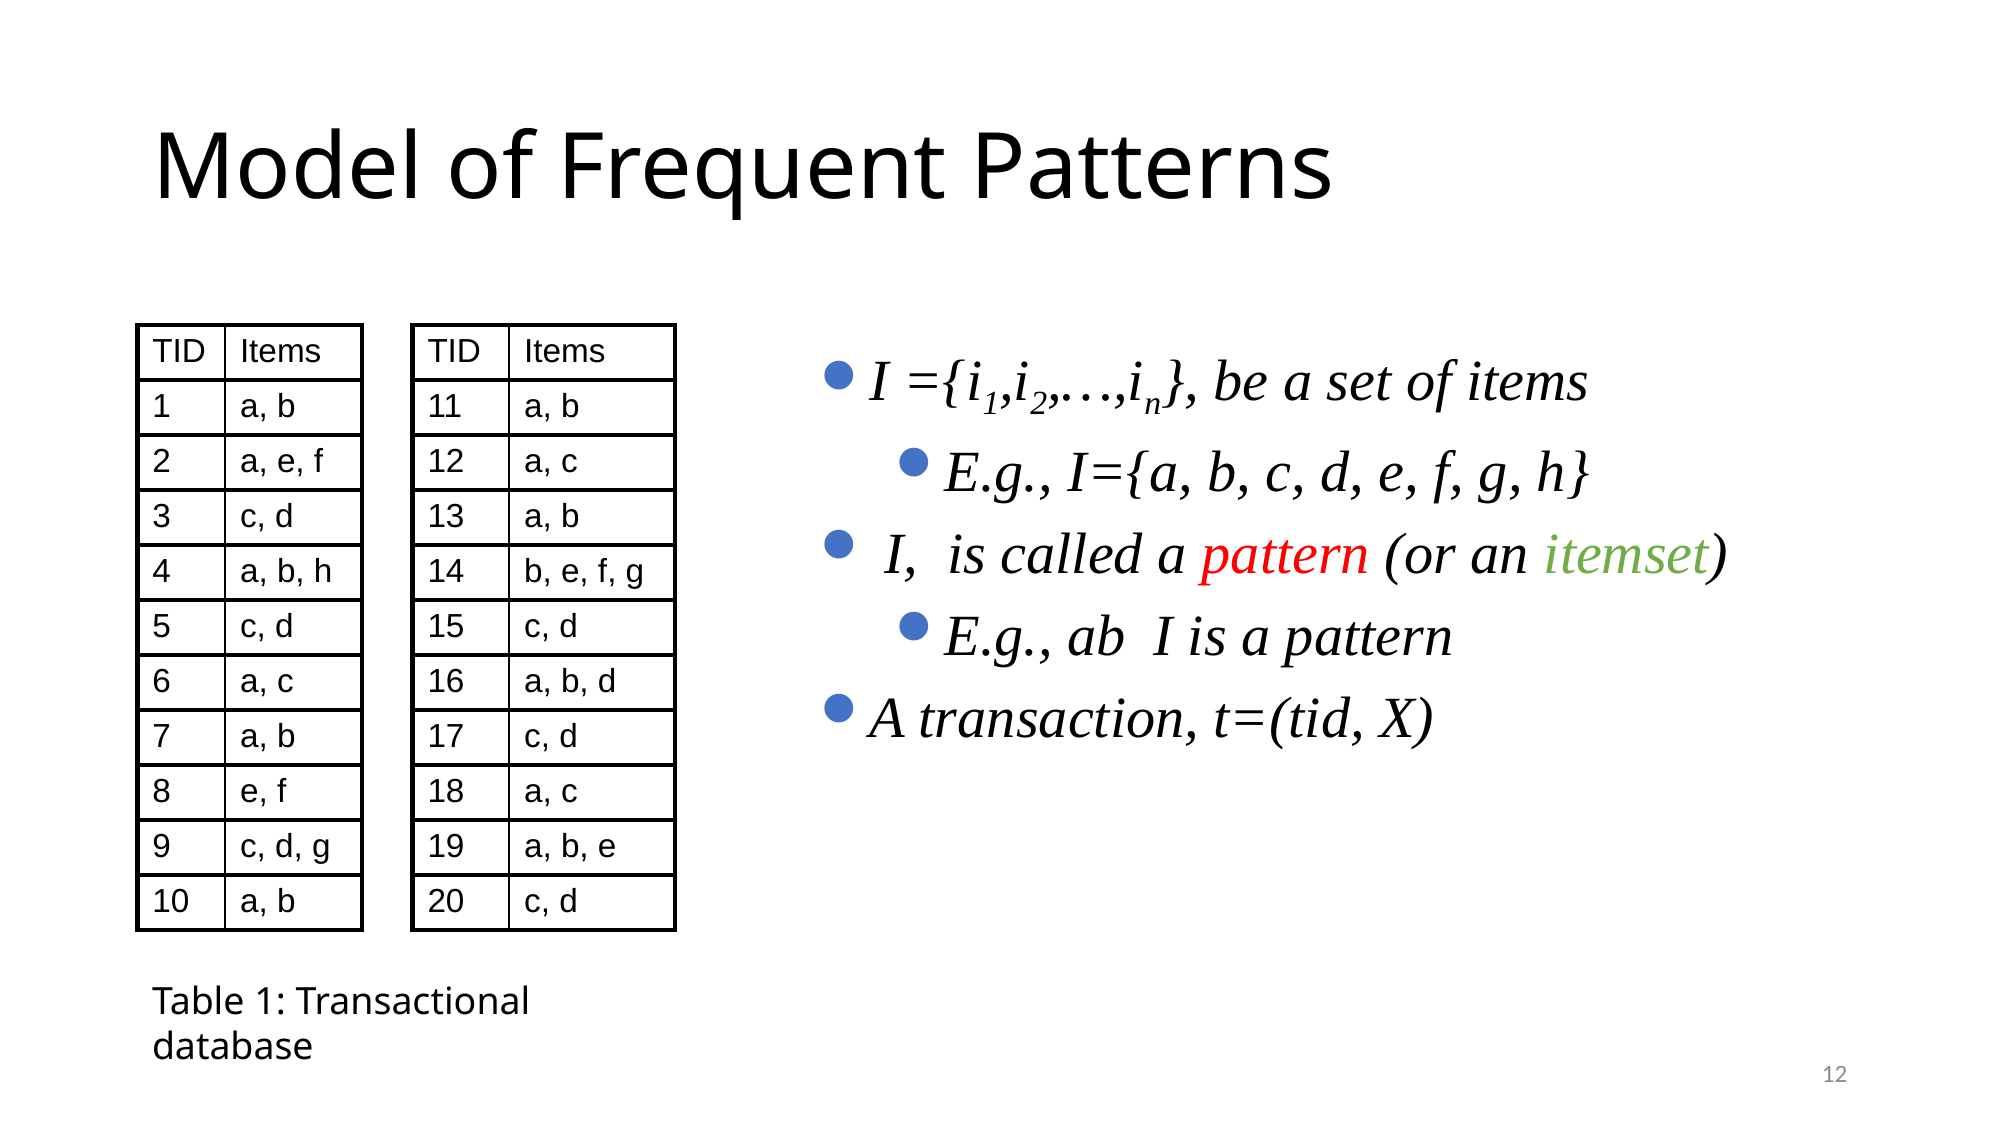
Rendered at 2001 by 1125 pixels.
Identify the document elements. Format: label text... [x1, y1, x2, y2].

table_header TID [140, 327, 224, 378]
table_header Items [510, 327, 673, 378]
table_cell a, b [510, 382, 673, 433]
table_cell e, f [226, 767, 360, 818]
table_cell a, c [510, 437, 673, 488]
table_cell 1 [140, 382, 224, 433]
table_cell 6 [140, 657, 224, 708]
table_cell 5 [140, 602, 224, 653]
table_cell a, b [226, 712, 360, 763]
table_cell a, b, e [510, 822, 673, 873]
text_box Table 1: Transactional database [137, 969, 702, 1075]
table_cell b, e, f, g [510, 547, 673, 598]
table_cell 7 [140, 712, 224, 763]
table_cell c, d [510, 877, 673, 928]
table_cell 2 [140, 437, 224, 488]
table_header TID [415, 327, 508, 378]
table_cell 16 [415, 657, 508, 708]
table_cell c, d [510, 602, 673, 653]
table_cell 8 [140, 767, 224, 818]
table_cell 11 [415, 382, 508, 433]
table_cell 9 [140, 822, 224, 873]
table_cell 20 [415, 877, 508, 928]
table_cell 12 [415, 437, 508, 488]
table_cell c, d [226, 492, 360, 543]
table_cell a, b, d [510, 657, 673, 708]
table_cell a, e, f [226, 437, 360, 488]
table_cell 14 [415, 547, 508, 598]
table_cell 13 [415, 492, 508, 543]
table_cell a, c [510, 767, 673, 818]
title Model of Frequent Patterns [137, 59, 1863, 278]
table_header Items [226, 327, 360, 378]
table_cell a, b, h [226, 547, 360, 598]
table_cell 4 [140, 547, 224, 598]
table_cell 18 [415, 767, 508, 818]
table_cell a, b [226, 877, 360, 928]
table_cell c, d [226, 602, 360, 653]
table_cell a, c [226, 657, 360, 708]
table_cell 10 [140, 877, 224, 928]
table_cell a, b [510, 492, 673, 543]
table_cell 15 [415, 602, 508, 653]
table_cell 19 [415, 822, 508, 873]
table_cell c, d [510, 712, 673, 763]
table_cell c, d, g [226, 822, 360, 873]
table_cell 3 [140, 492, 224, 543]
slide_number 12 [1412, 1042, 1863, 1103]
table_cell 17 [415, 712, 508, 763]
table_cell a, b [226, 382, 360, 433]
